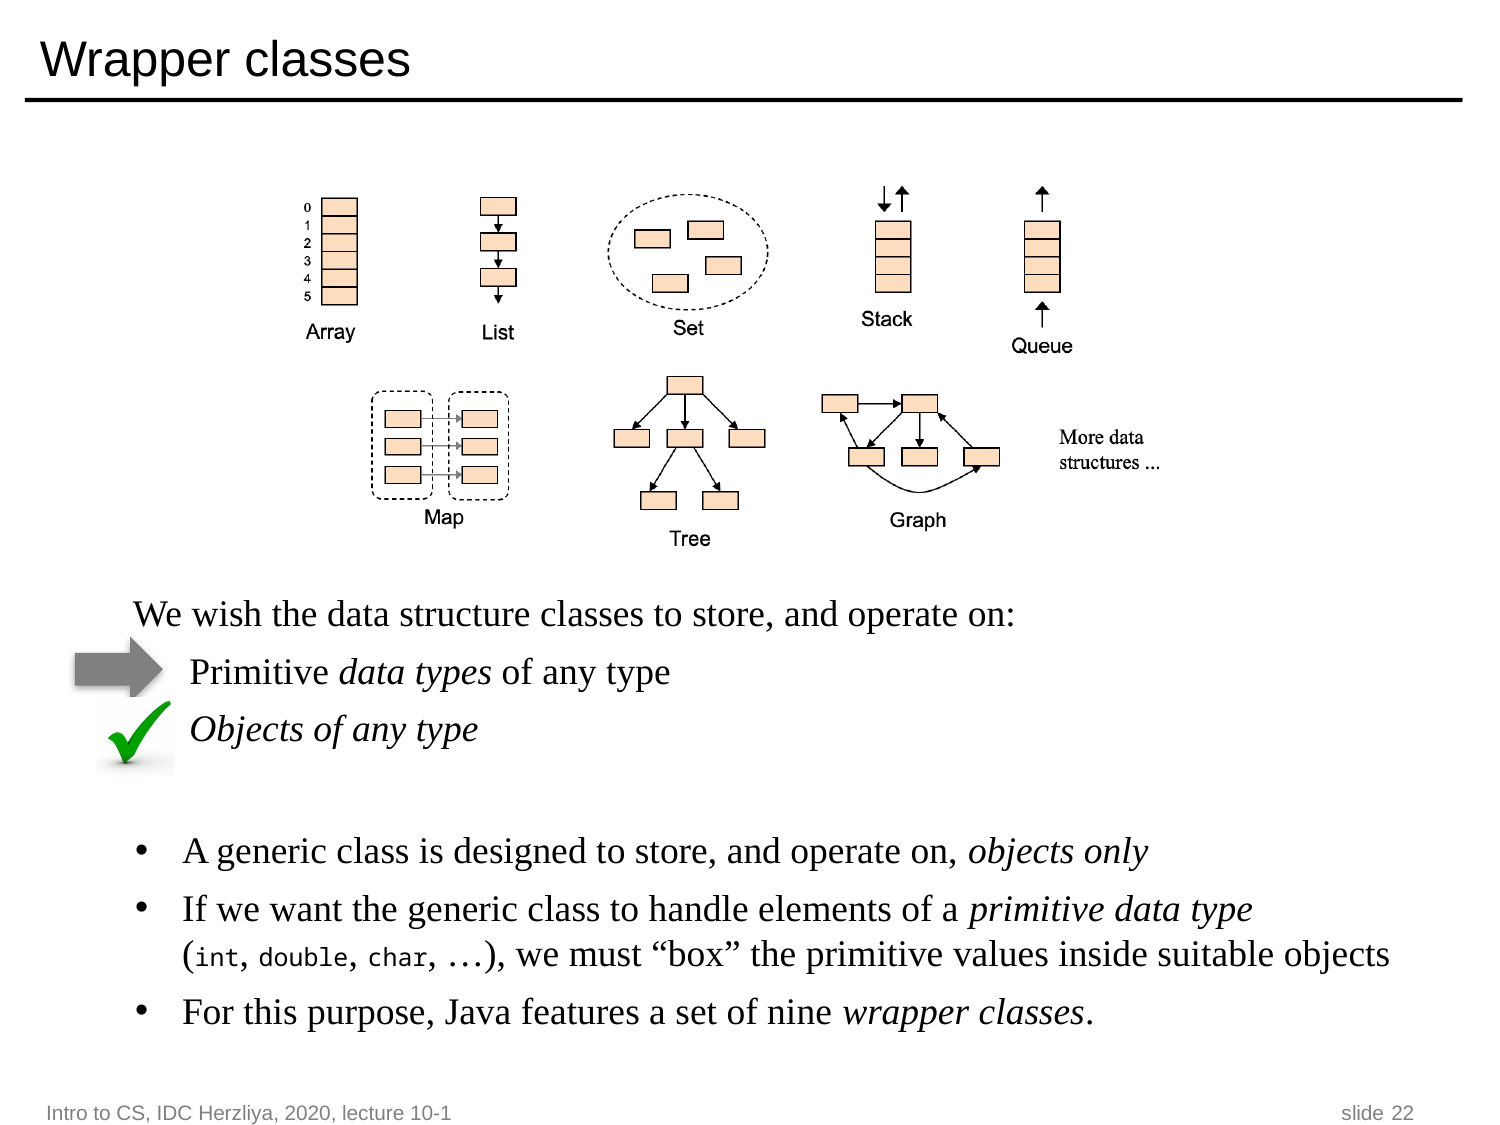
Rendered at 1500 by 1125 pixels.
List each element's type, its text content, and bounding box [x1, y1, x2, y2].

text_box [73, 635, 164, 695]
title Wrapper classes [24, 12, 1463, 100]
picture [95, 696, 176, 776]
picture [274, 174, 1191, 563]
text_box A generic class is designed to store, and operate on, objects only If we want the generic class to handle elements of a primitive data type (int, double, char, …), we must “box” the primitive values inside suitable objects For this purpose, Java features a set of nine wrapper classes. [120, 818, 1500, 1020]
text_box We wish the data structure classes to store, and operate on: Primitive data types of any type Objects of any type [117, 581, 1382, 783]
